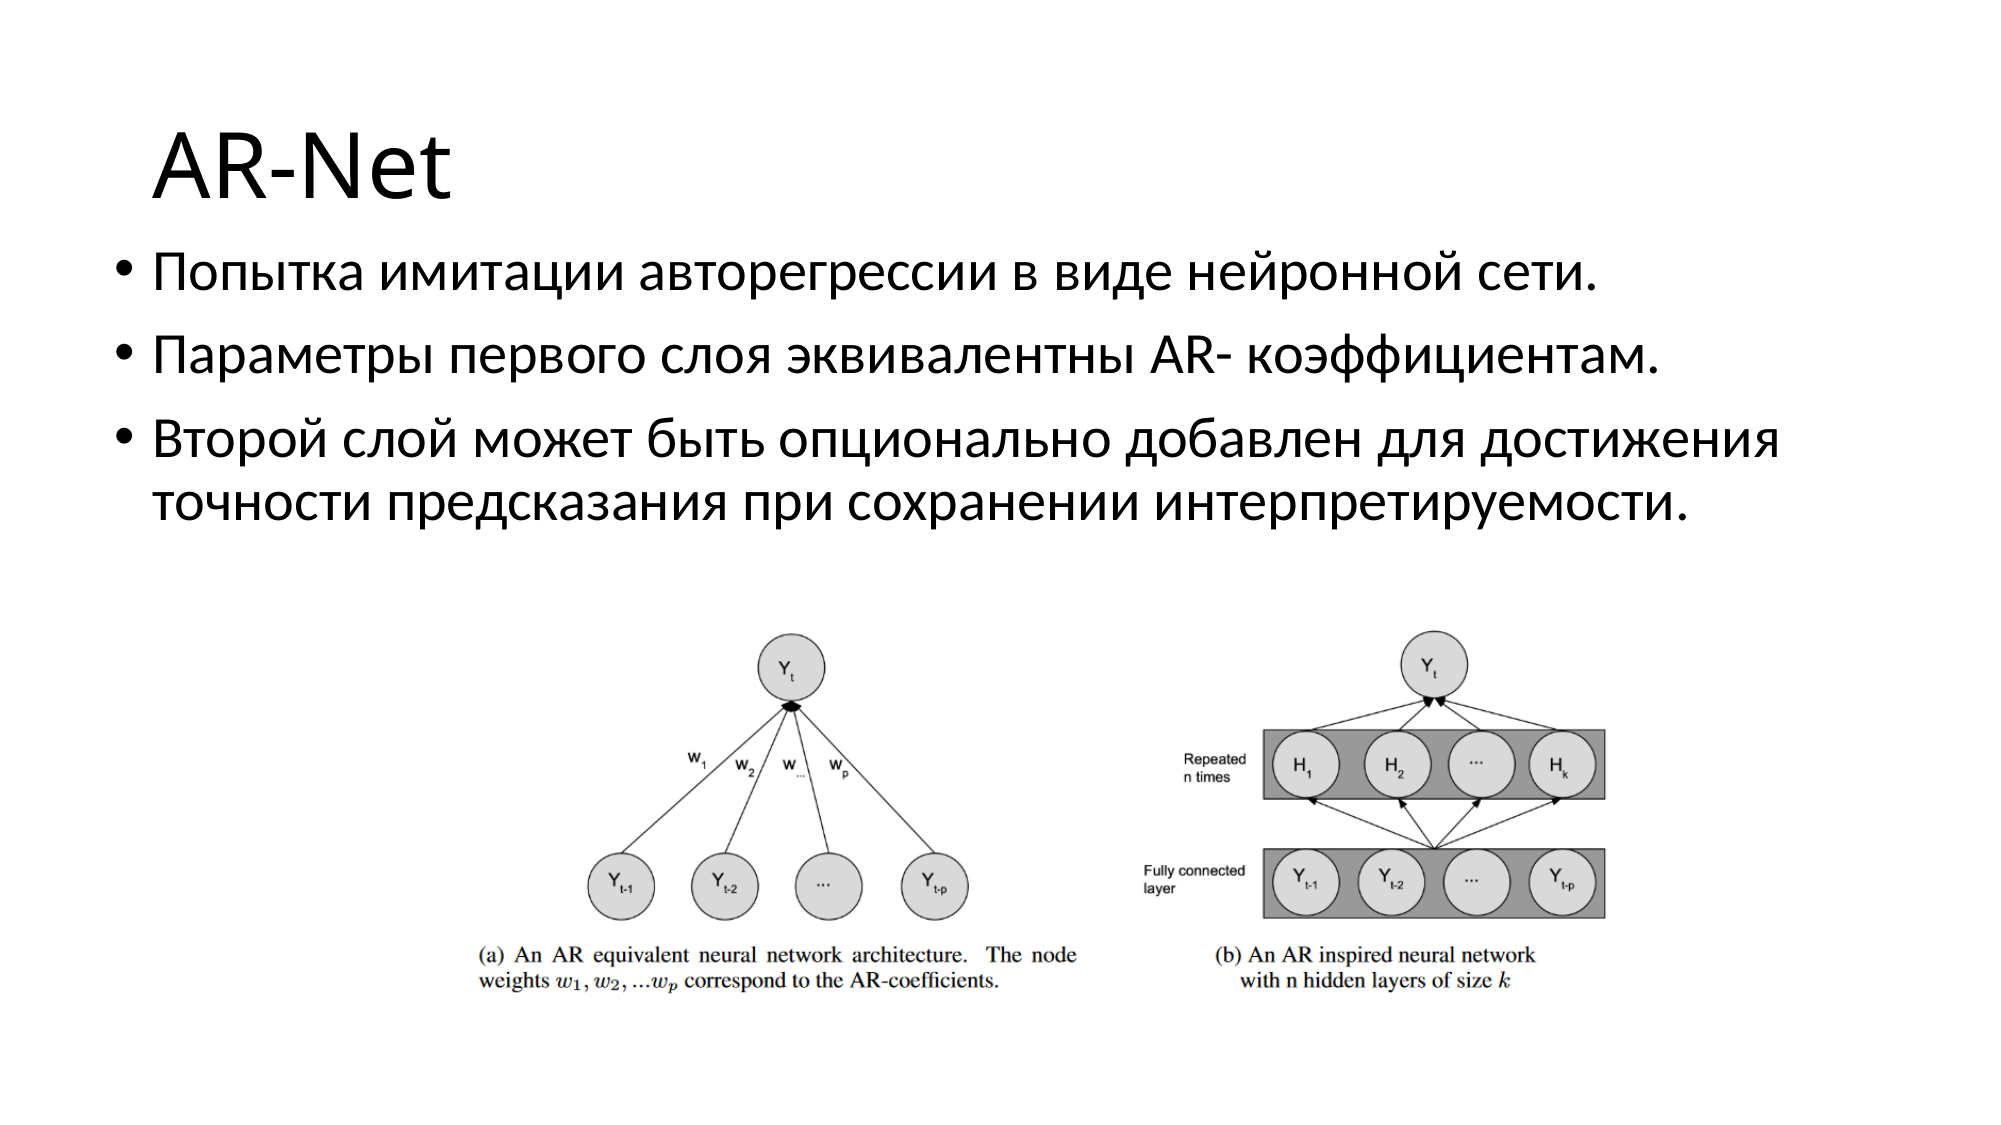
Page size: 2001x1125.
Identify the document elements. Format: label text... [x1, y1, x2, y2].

list Попытка имитации авторегрессии в виде нейронной сети. Параметры первого слоя эквивалентны AR- коэффициентам. Второй слой может быть опционально добавлен для достижения точности предсказания при сохранении интерпретируемости. [99, 232, 1935, 1082]
title AR-Net [137, 59, 1863, 232]
picture [456, 613, 1668, 1003]
